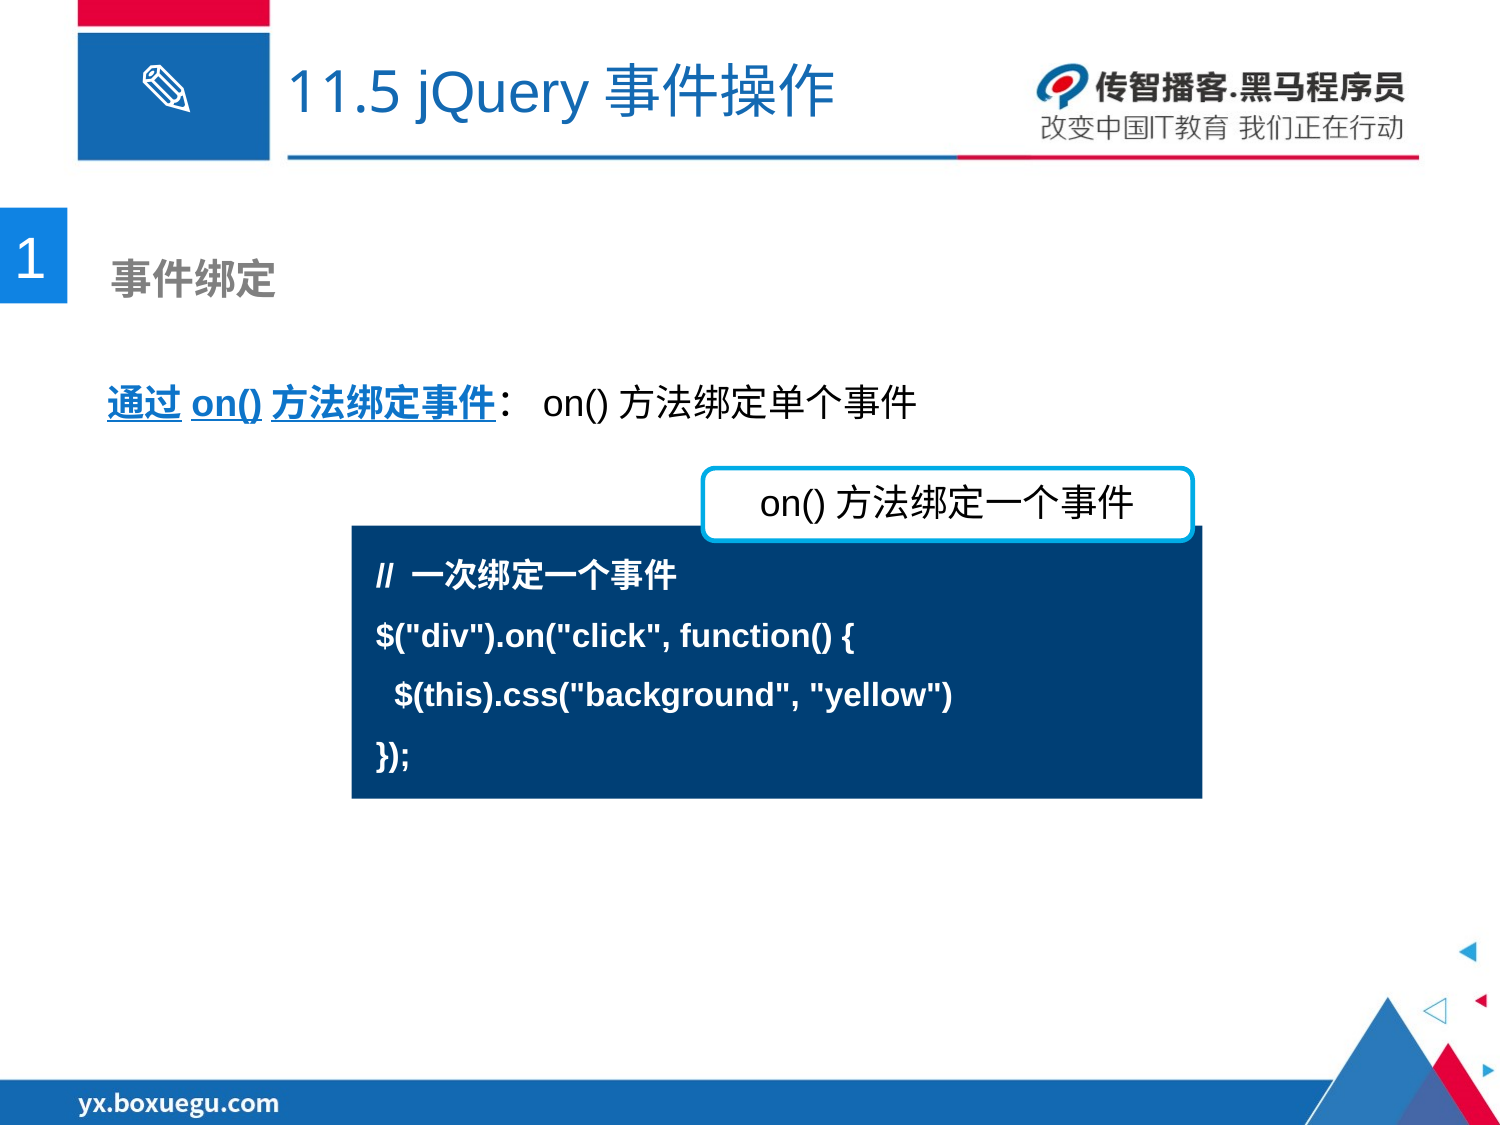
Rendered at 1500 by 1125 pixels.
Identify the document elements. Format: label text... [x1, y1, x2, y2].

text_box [0, 207, 68, 304]
text_box 事件绑定 [70, 245, 842, 310]
text_box 通过on()方法绑定事件：on()方法绑定单个事件 [92, 326, 1390, 432]
picture [0, 1, 1500, 1125]
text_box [351, 525, 1203, 799]
text_box on()方法绑定一个事件 [702, 468, 1193, 524]
title 11.5 jQuery事件操作 [271, 25, 1046, 153]
